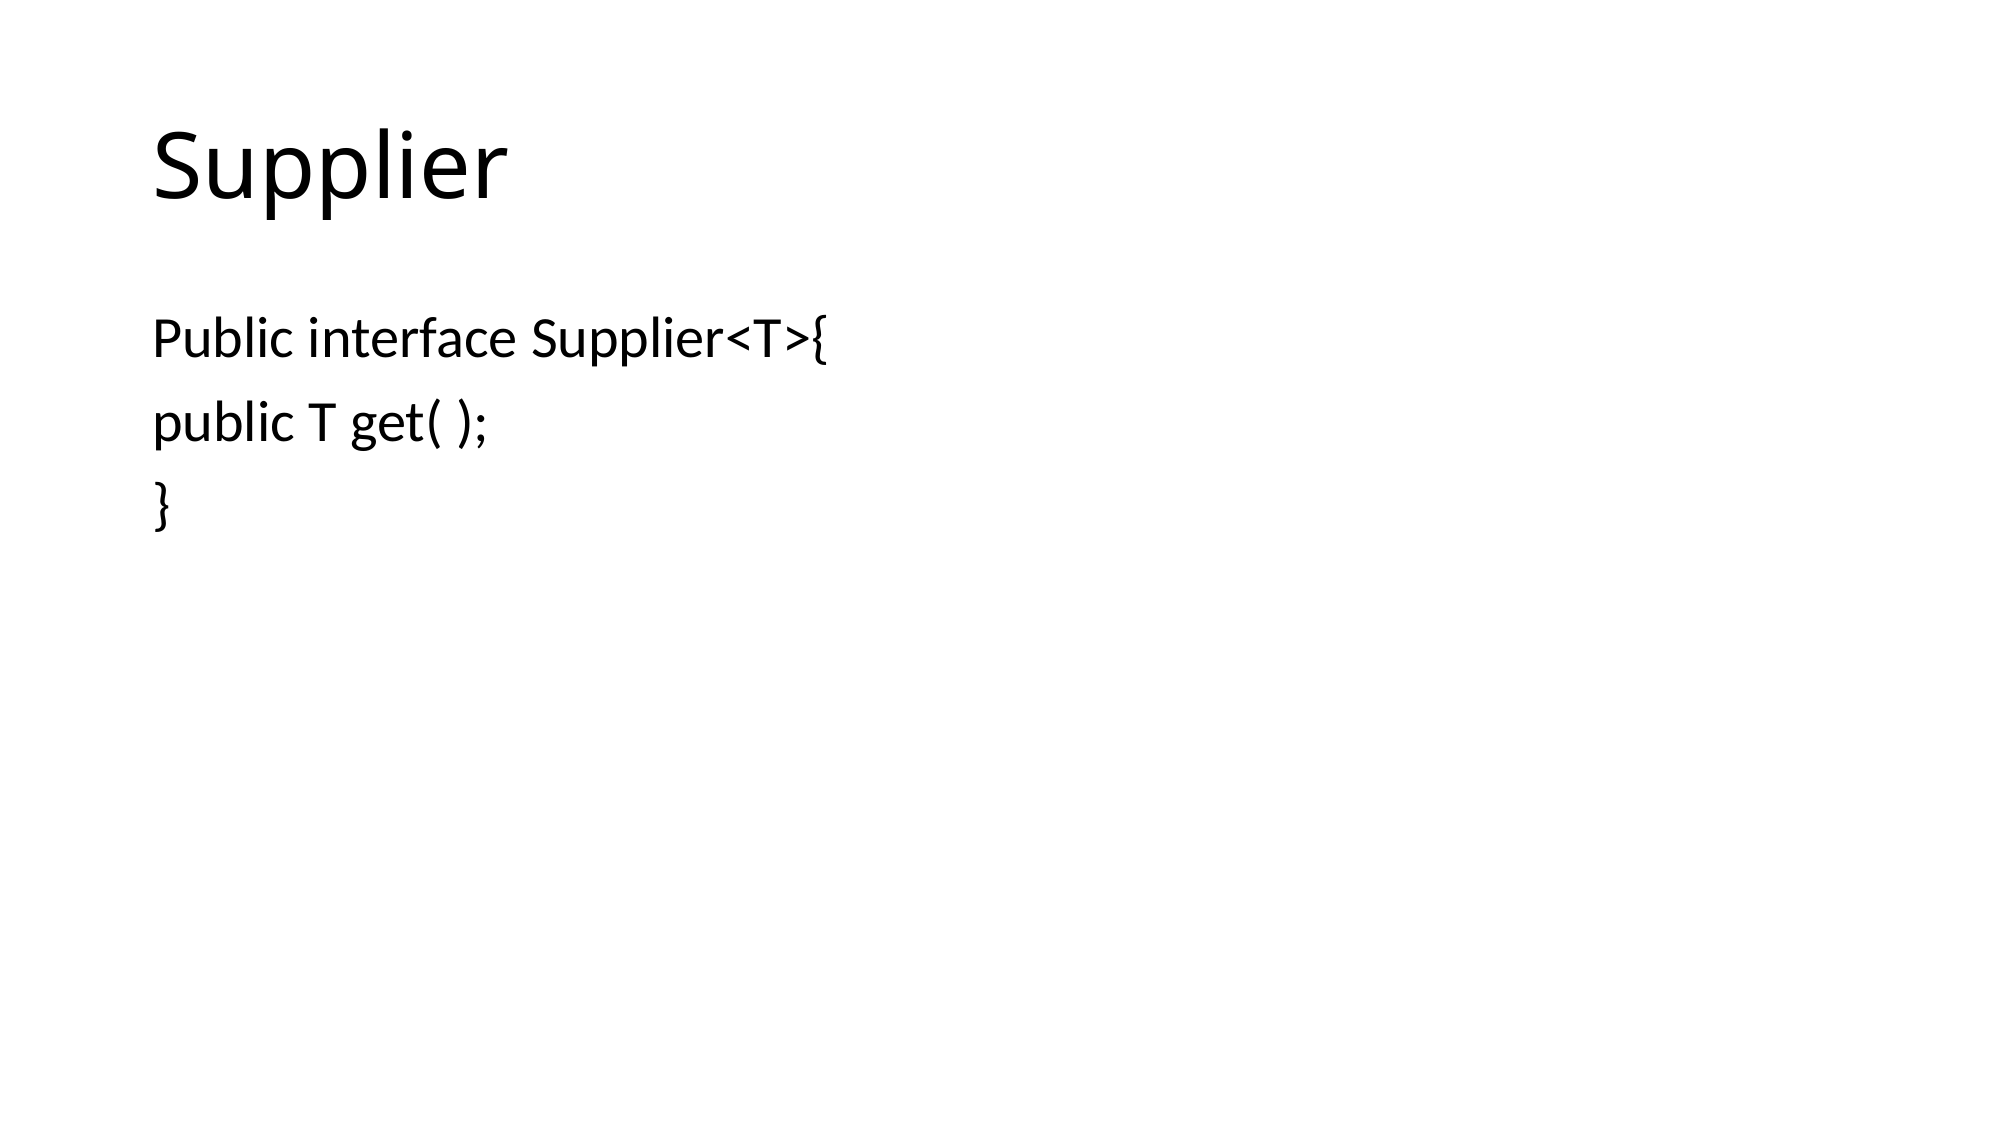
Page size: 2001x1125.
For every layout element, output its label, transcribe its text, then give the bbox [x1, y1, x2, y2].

list Public interface Supplier<T>{ public T get( ); } [137, 299, 1863, 1014]
title Supplier [137, 59, 1863, 278]
